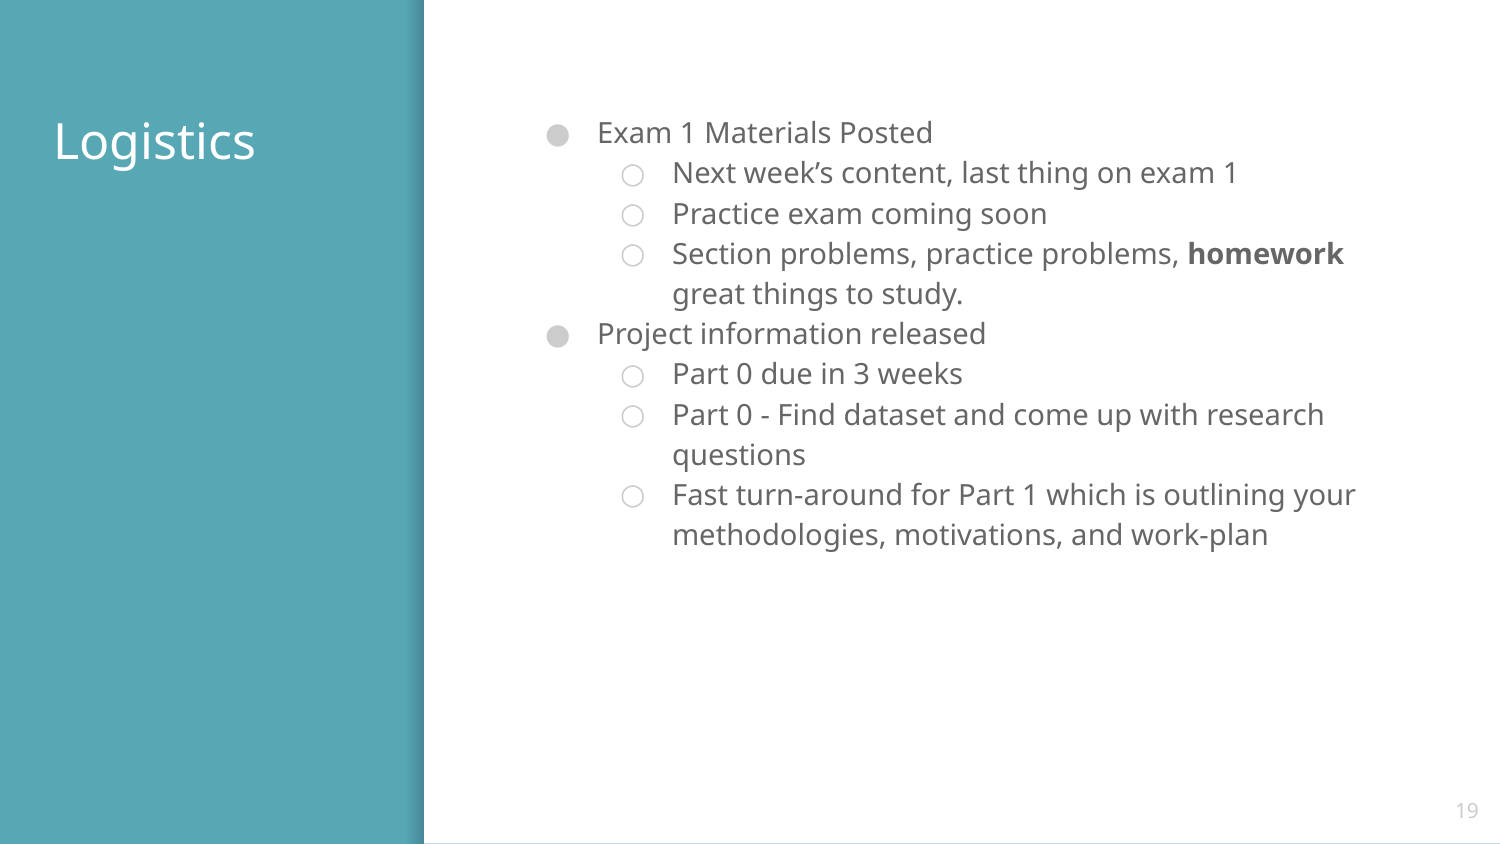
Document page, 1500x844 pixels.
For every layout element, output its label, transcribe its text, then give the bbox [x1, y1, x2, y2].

slide_number ‹#› [1403, 779, 1494, 844]
title Logistics [38, 94, 375, 748]
list Exam 1 Materials Posted Next week’s content, last thing on exam 1 Practice exam coming soon Section problems, practice problems, homework great things to study. Project information released Part 0 due in 3 weeks Part 0 - Find dataset and come up with research questions Fast turn-around for Part 1 which is outlining your methodologies, motivations, and work-plan [506, 94, 1425, 748]
